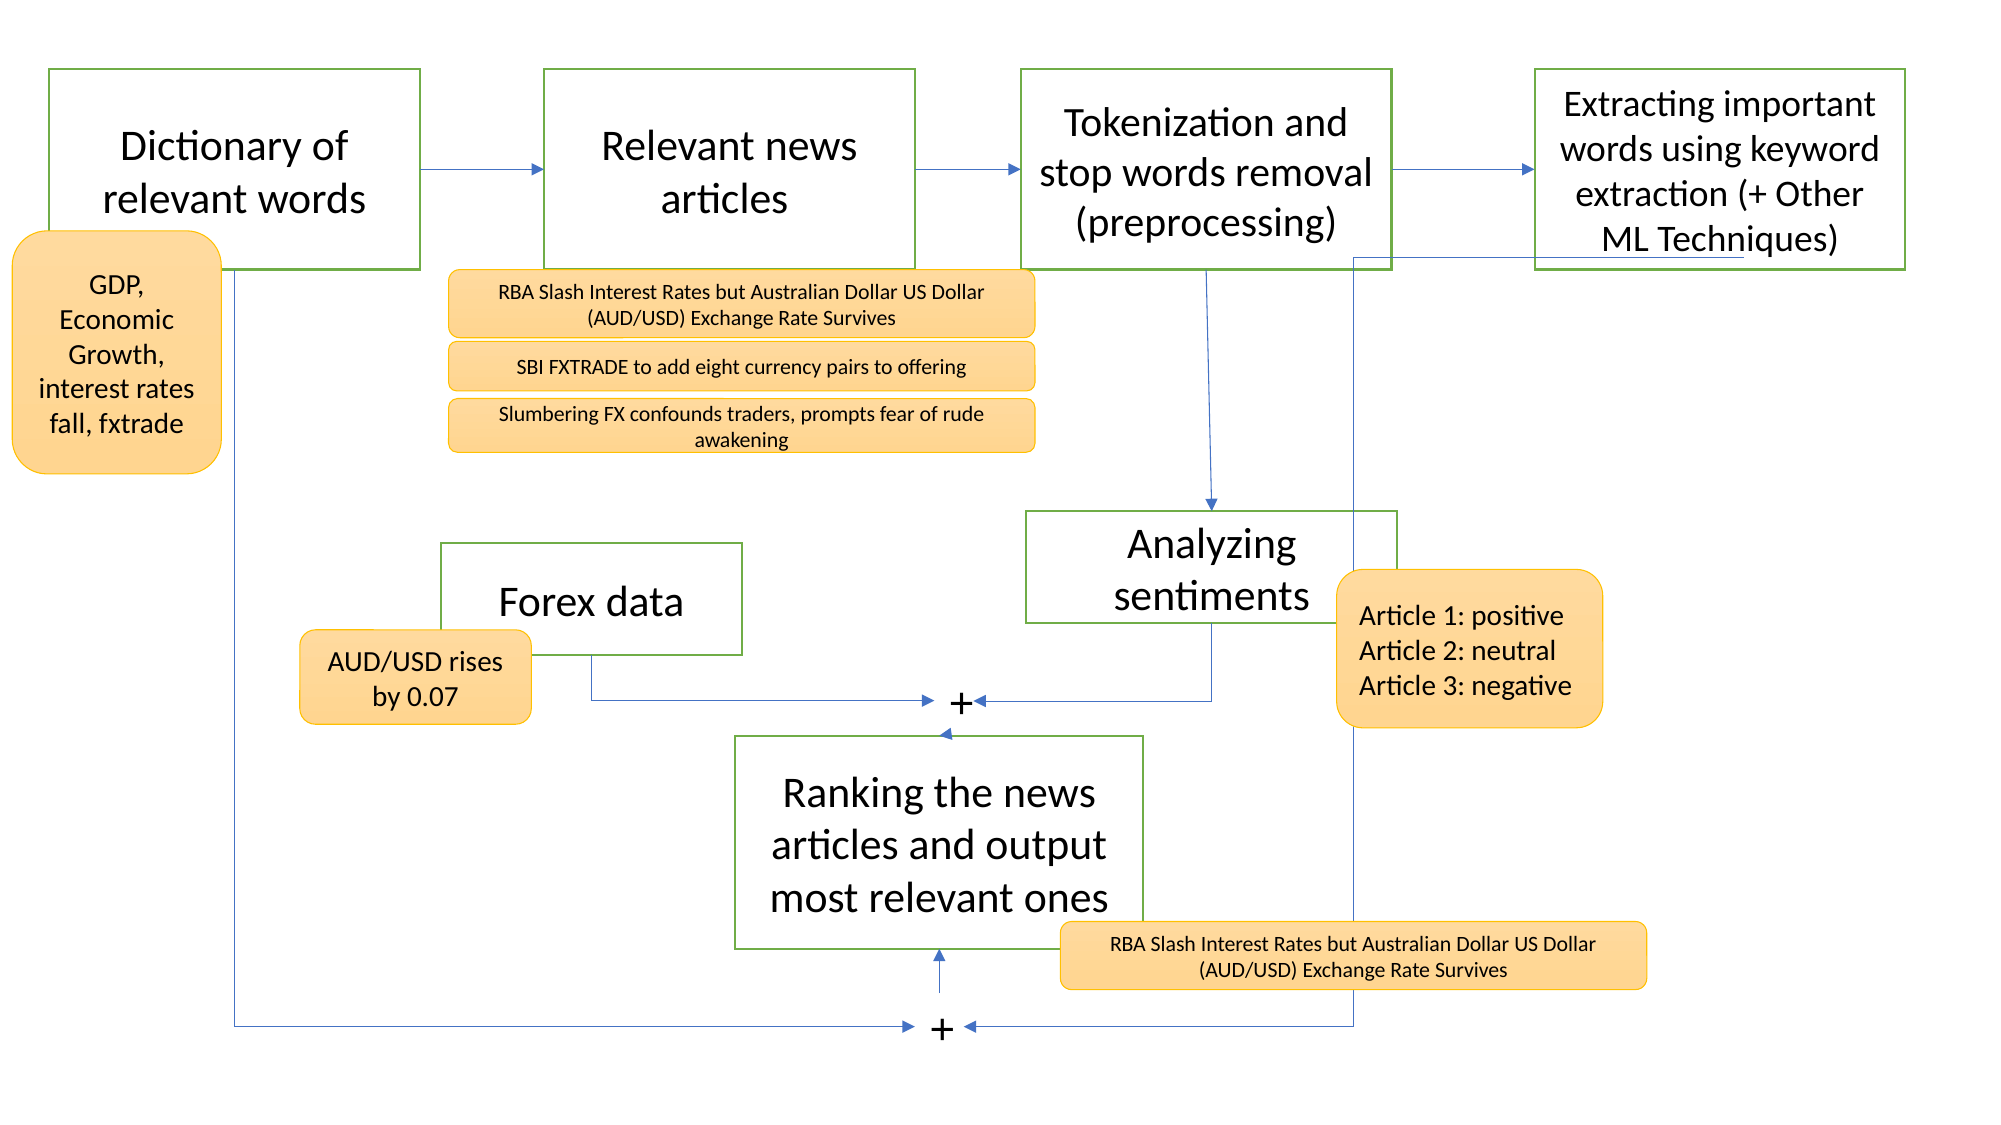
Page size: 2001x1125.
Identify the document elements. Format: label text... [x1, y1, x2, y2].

text_box Relevant news articles [543, 68, 916, 269]
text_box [195, 308, 954, 989]
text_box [963, 257, 1744, 1028]
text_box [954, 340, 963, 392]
text_box + [914, 993, 964, 1061]
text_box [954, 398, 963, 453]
text_box Dictionary of relevant words [48, 68, 421, 271]
text_box Tokenization and stop words removal (preprocessing) [1020, 68, 1393, 257]
text_box Ranking the news articles and output most relevant ones [954, 735, 963, 950]
text_box RBA Slash Interest Rates but Australian Dollar US Dollar (AUD/USD) Exchange Rate Survives [448, 269, 963, 339]
text_box GDP, Economic Growth, interest rates fall, fxtrade [11, 230, 222, 475]
text_box Extracting important words using keyword extraction (+ Other ML Techniques) [1534, 68, 1906, 271]
text_box + [954, 667, 963, 735]
